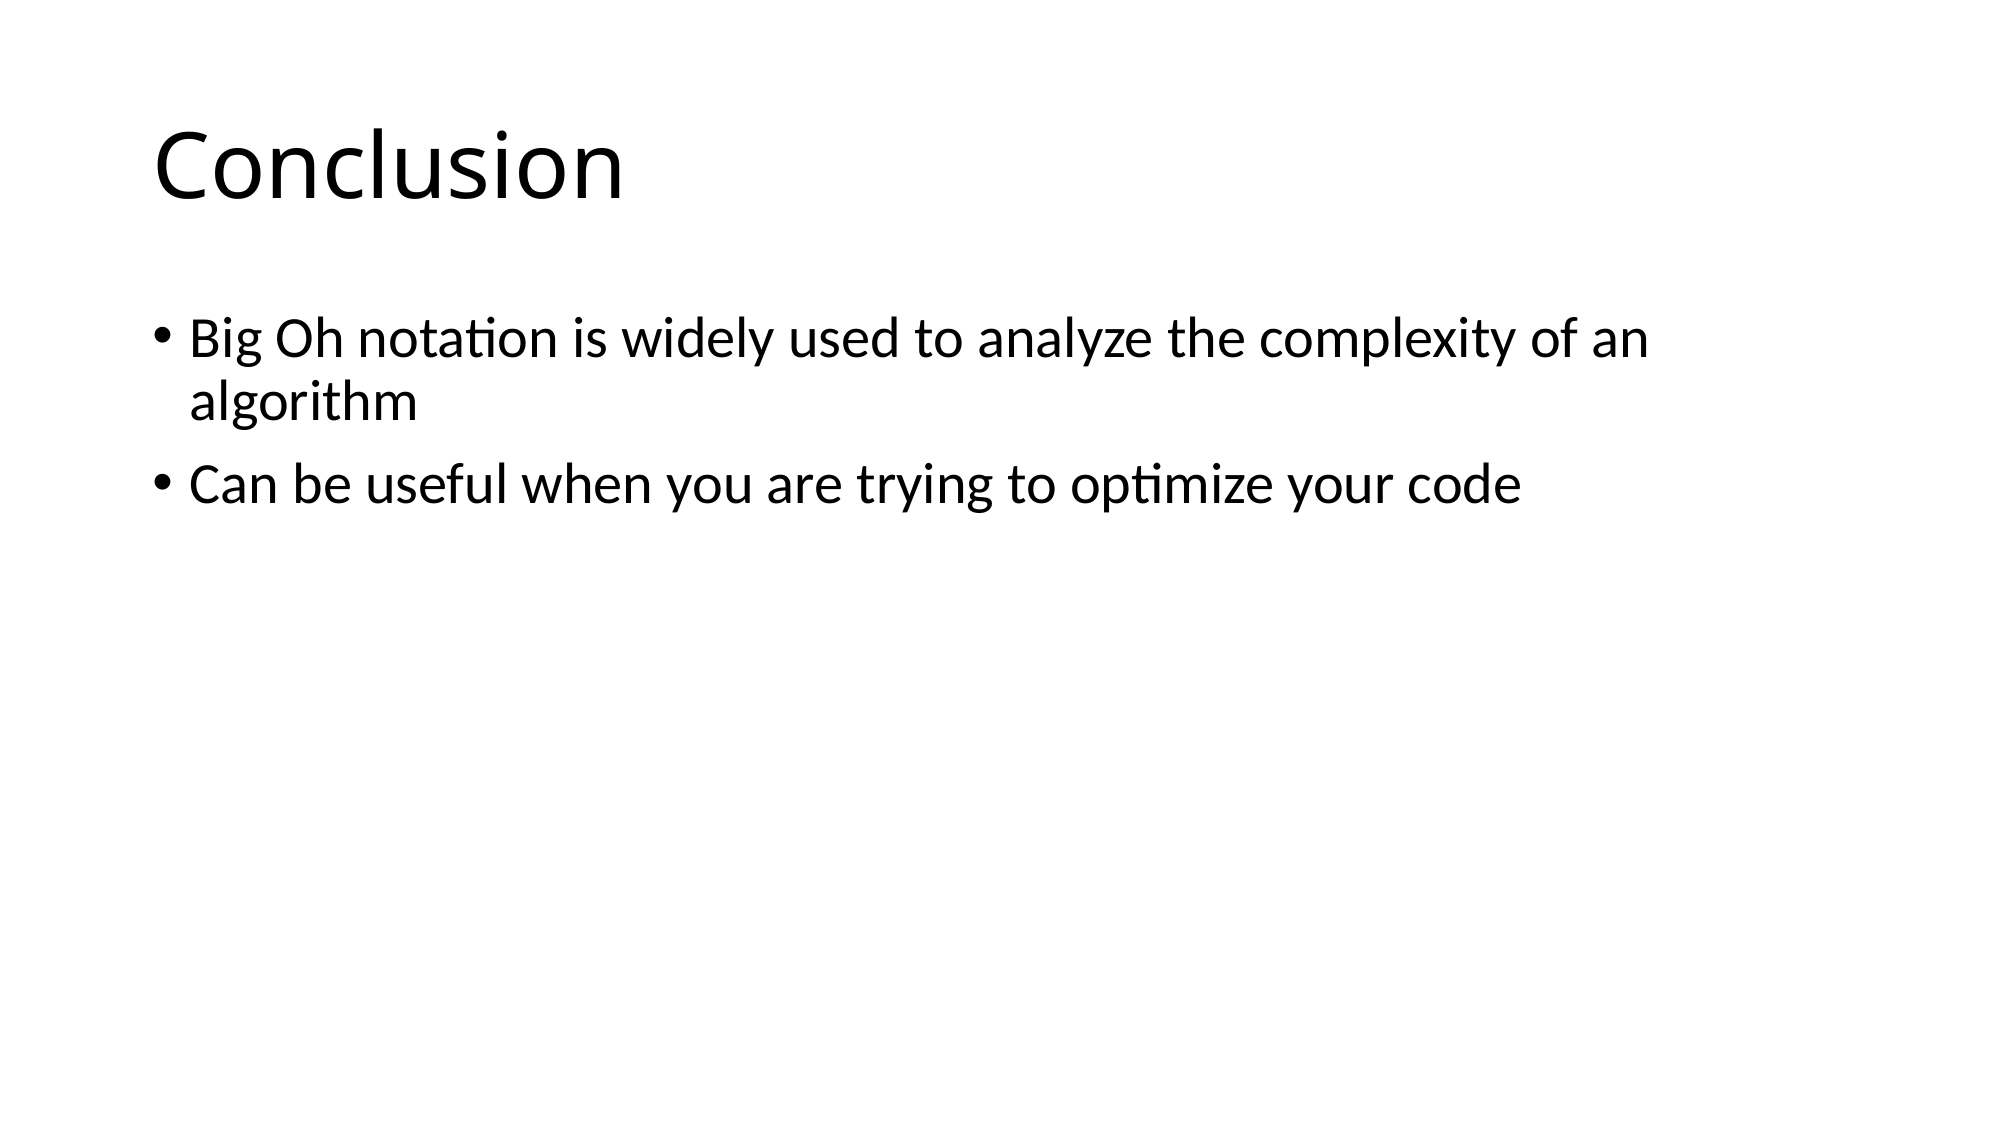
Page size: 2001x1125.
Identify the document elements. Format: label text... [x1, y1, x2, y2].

title Conclusion [137, 59, 1863, 278]
list Big Oh notation is widely used to analyze the complexity of an algorithm Can be useful when you are trying to optimize your code [137, 299, 1863, 1014]
